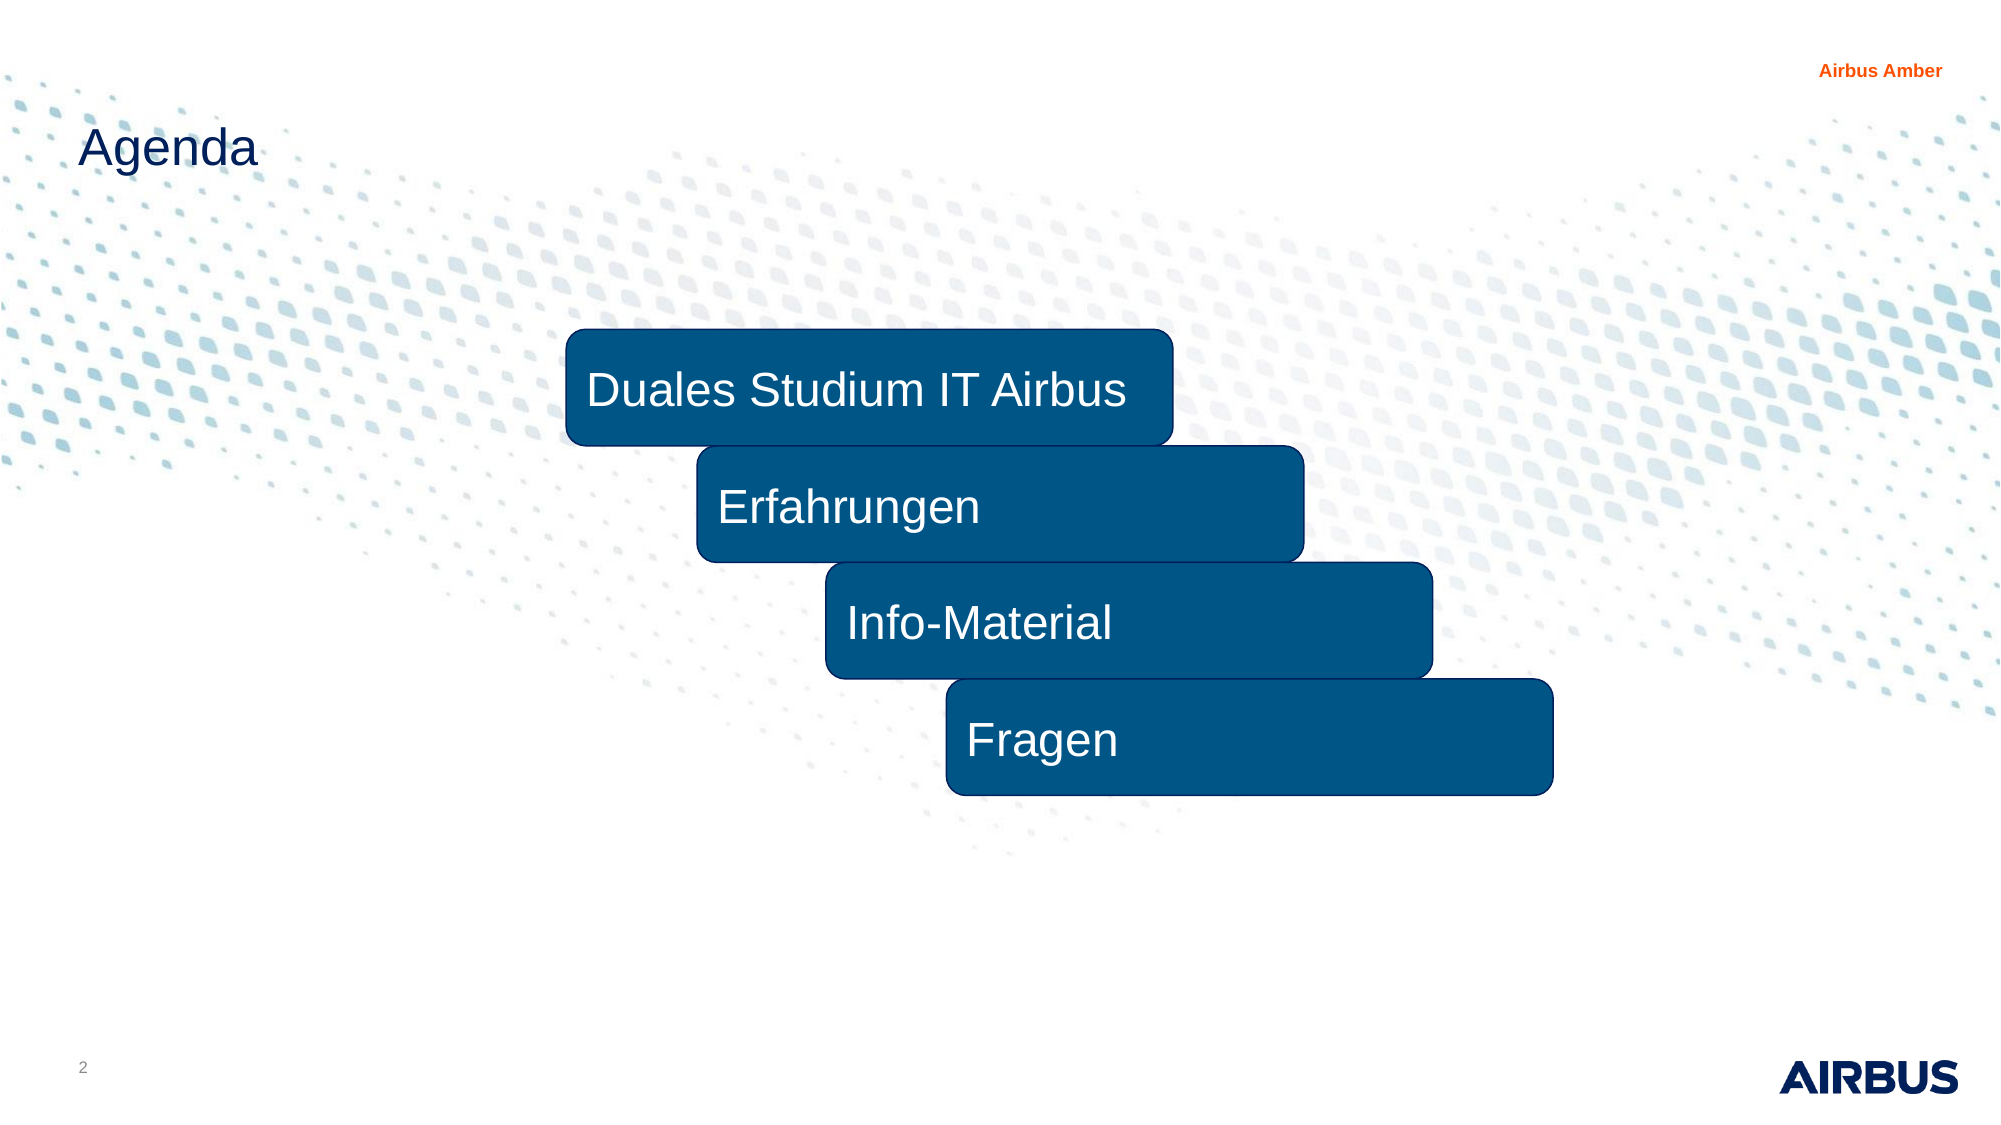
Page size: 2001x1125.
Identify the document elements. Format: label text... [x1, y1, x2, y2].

picture [1, 1, 2001, 970]
text_box <Foliennummer> [78, 1057, 126, 1093]
text_box Info-Material [825, 562, 1433, 679]
text_box Agenda [78, 107, 1923, 255]
picture [1779, 1060, 1958, 1094]
text_box Duales Studium IT Airbus [566, 329, 1173, 446]
text_box Erfahrungen [697, 445, 1304, 563]
text_box Fragen [946, 678, 1554, 796]
